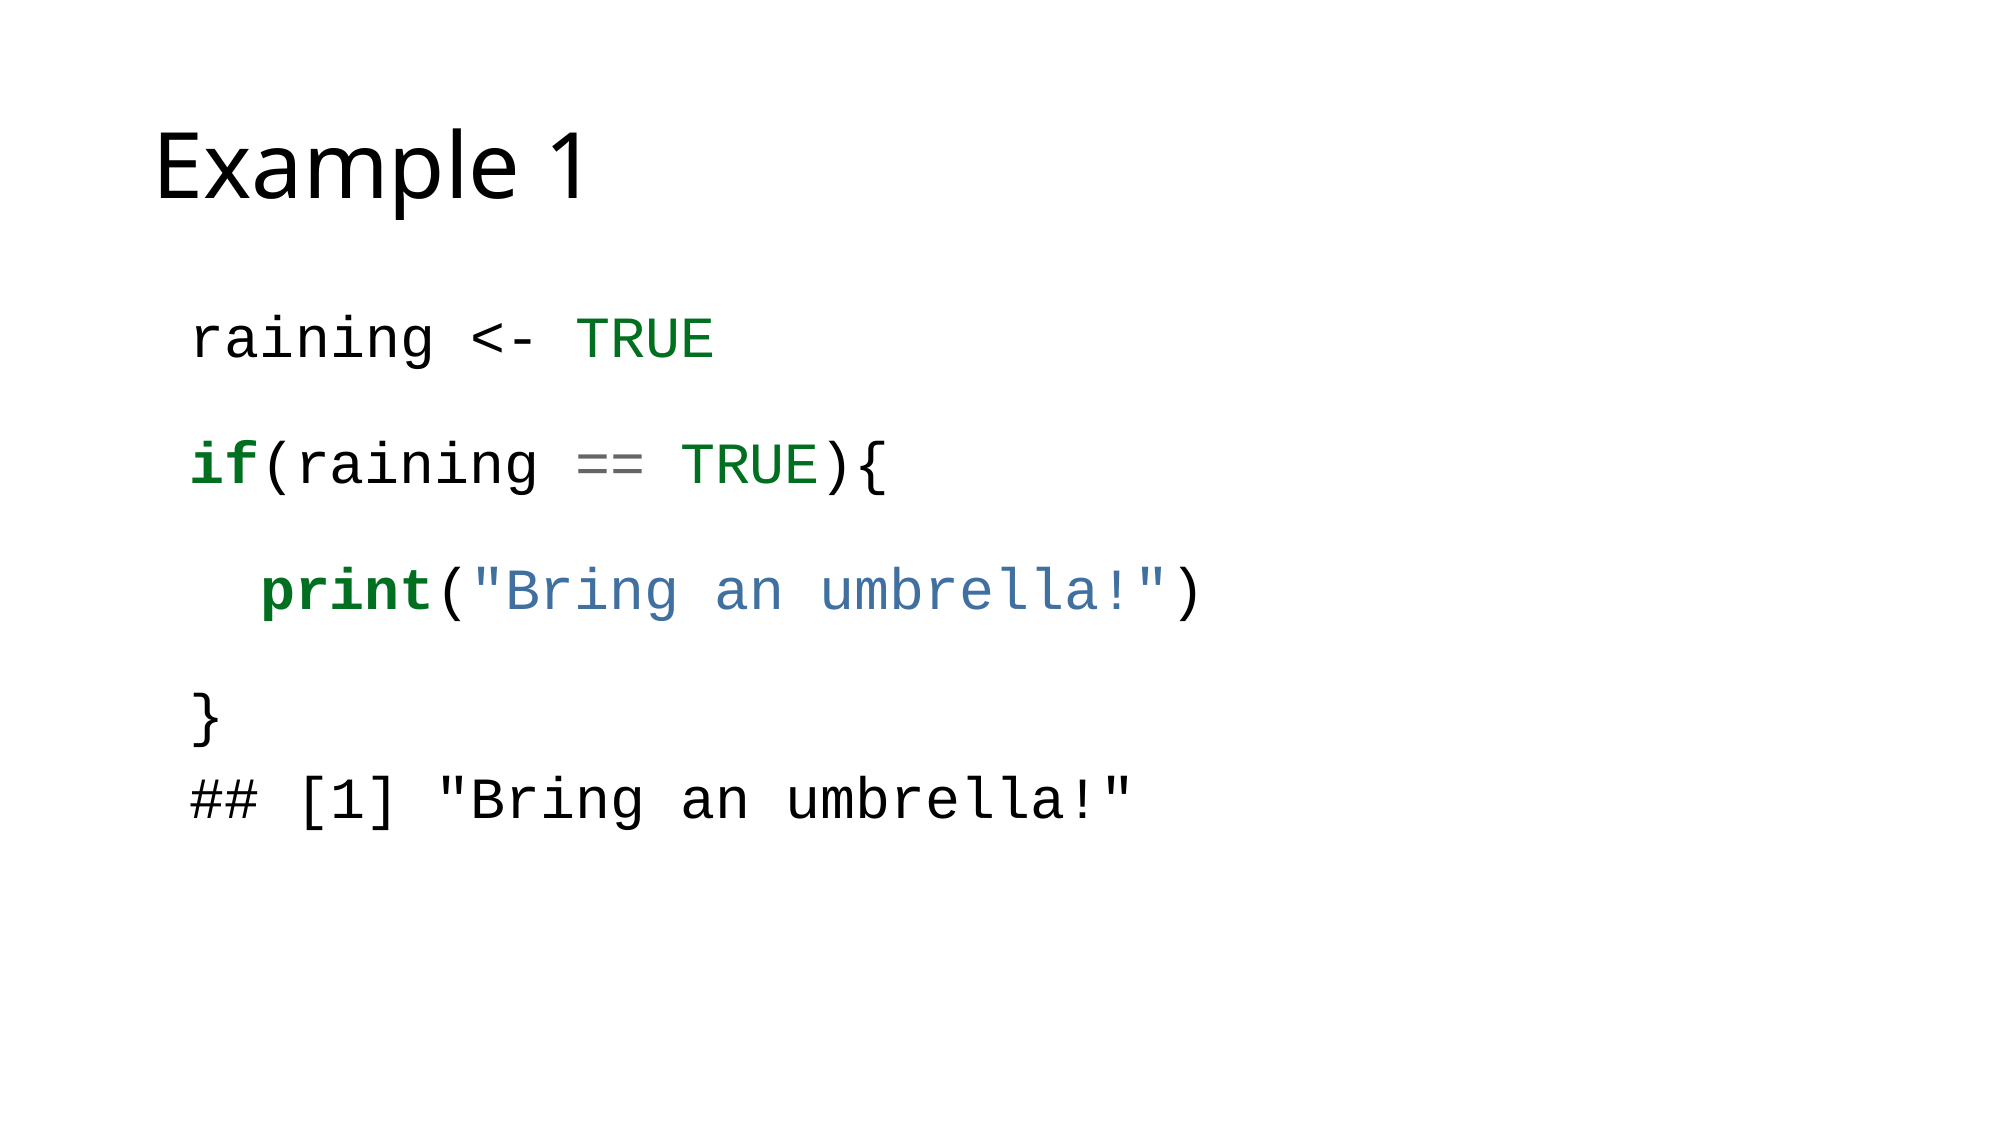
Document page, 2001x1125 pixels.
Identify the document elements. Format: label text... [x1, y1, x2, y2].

list raining <- TRUE if(raining == TRUE){ print("Bring an umbrella!") } ## [1] "Bring an umbrella!" [137, 299, 1863, 1014]
title Example 1 [137, 59, 1863, 278]
